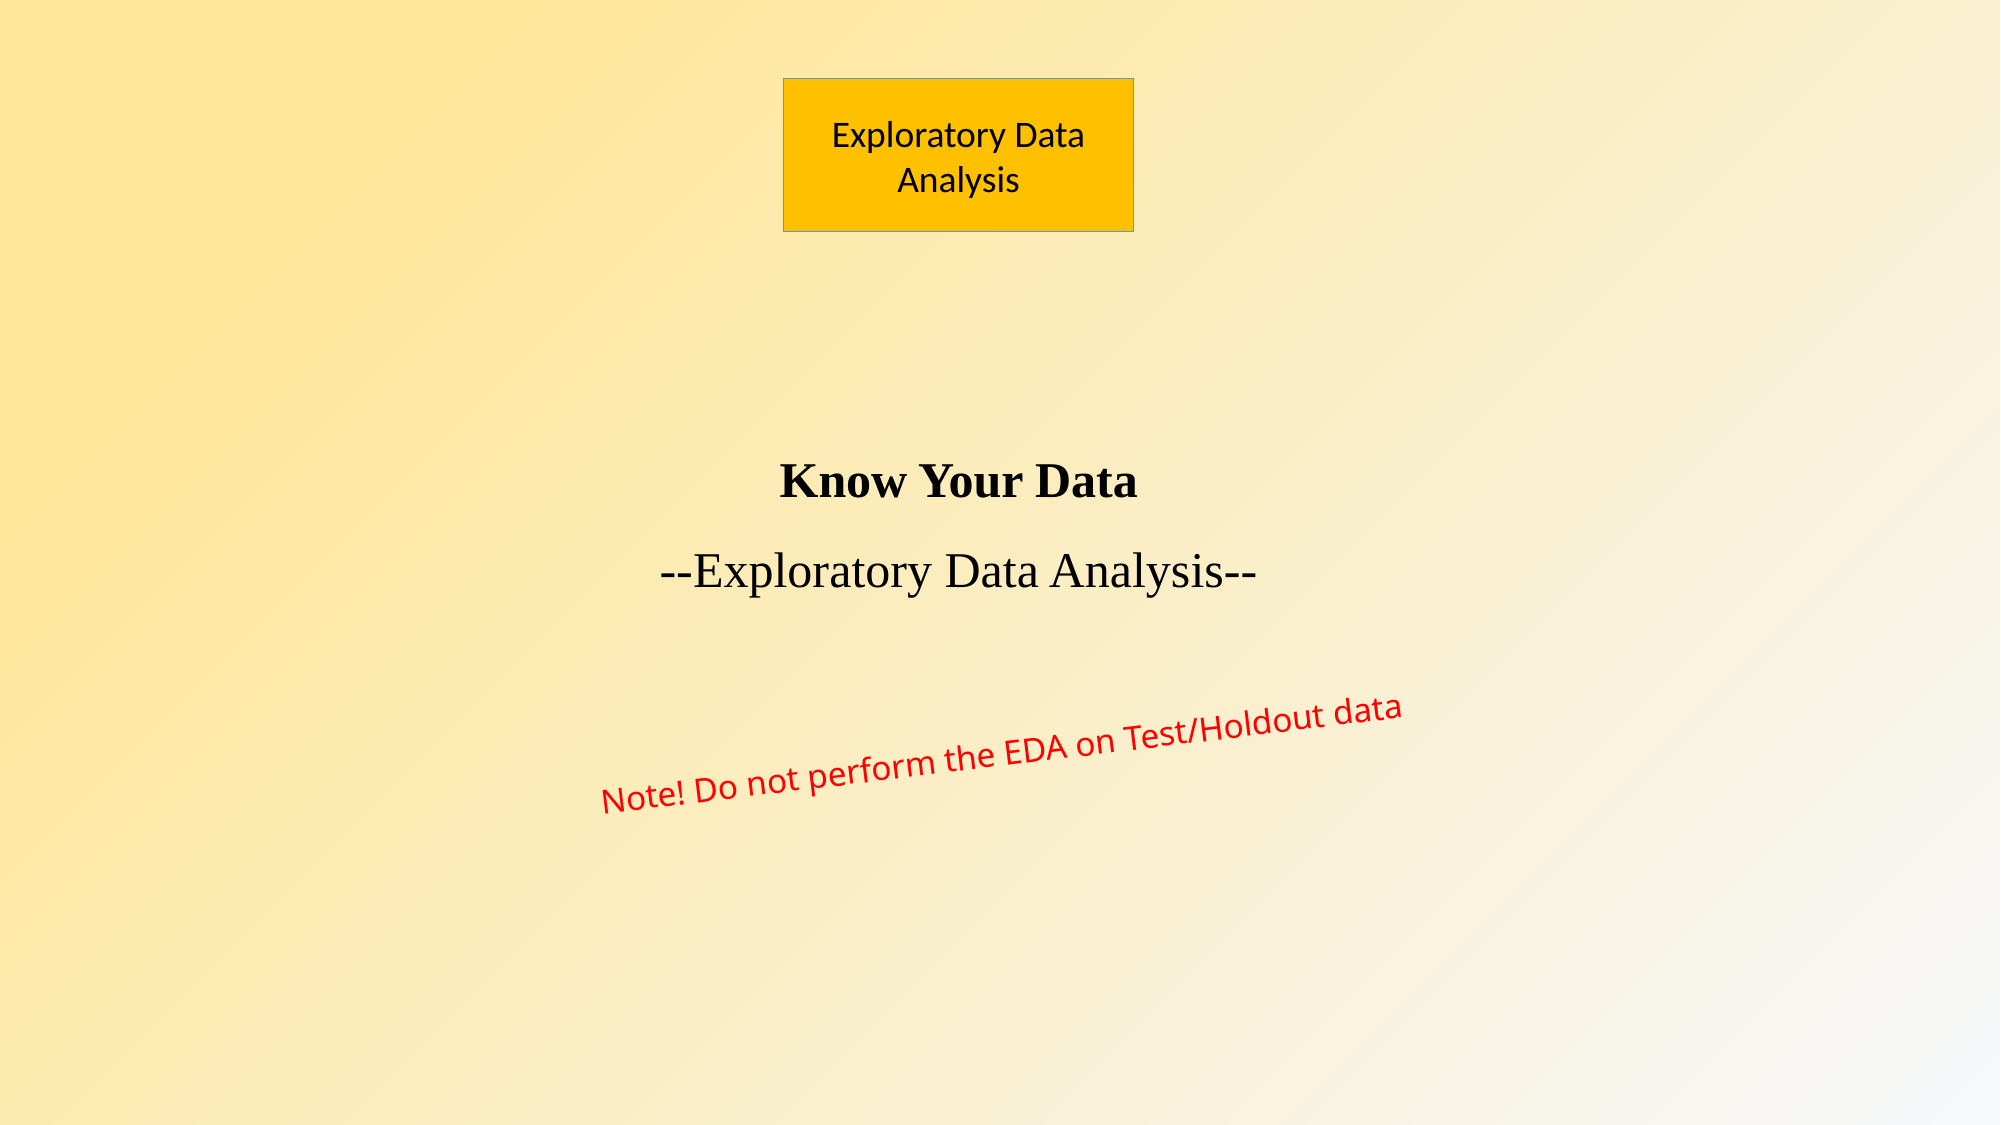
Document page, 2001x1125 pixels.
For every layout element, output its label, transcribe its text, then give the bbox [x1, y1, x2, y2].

text_box Note! Do not perform the EDA on Test/Holdout data [139, 601, 1861, 884]
text_box Know Your Data --Exploratory Data Analysis-- [318, 410, 1599, 606]
text_box Exploratory Data Analysis [783, 78, 1134, 232]
